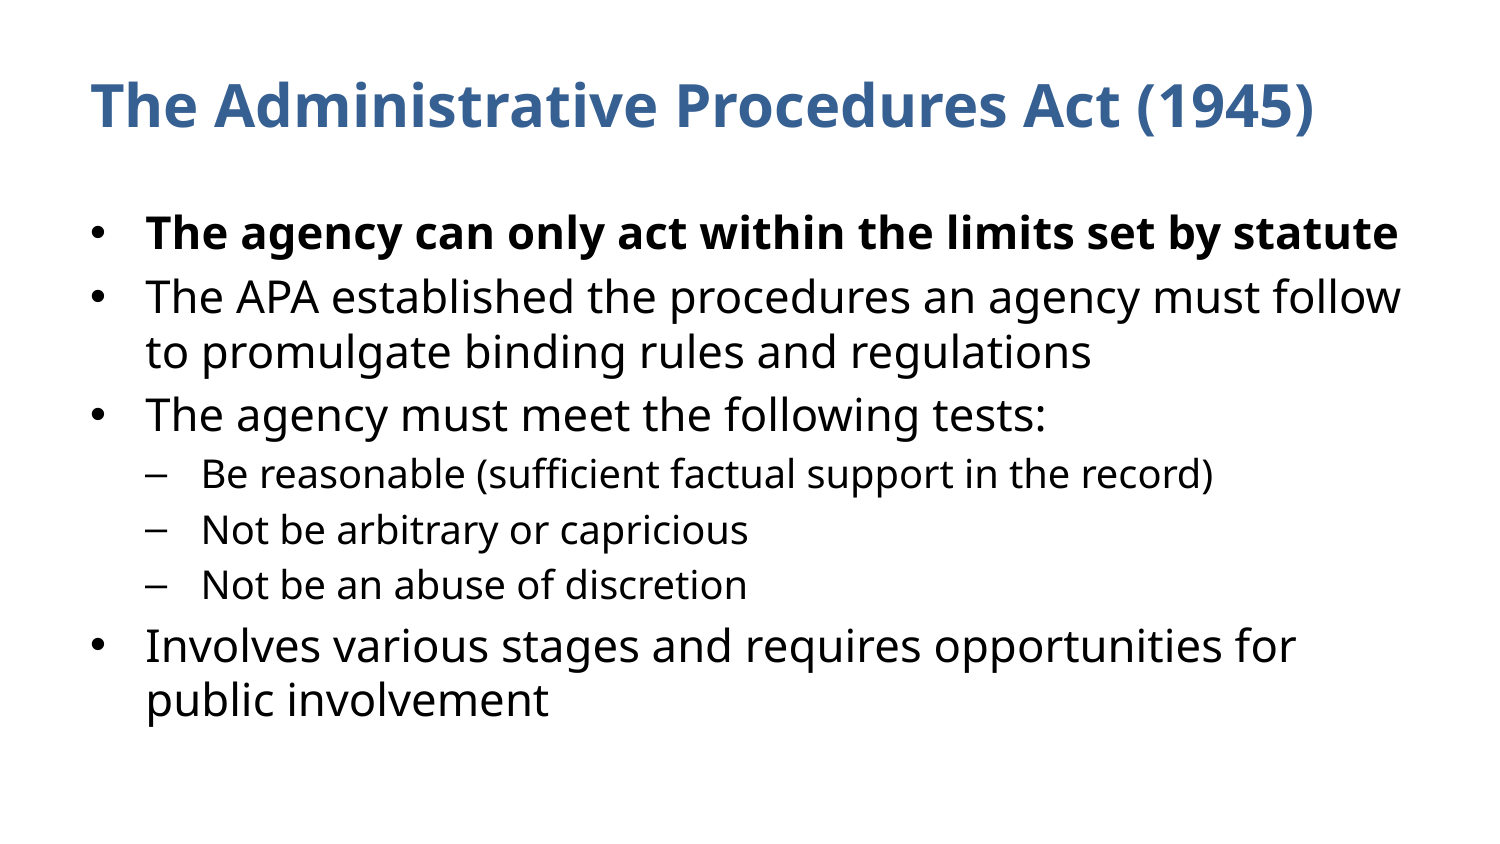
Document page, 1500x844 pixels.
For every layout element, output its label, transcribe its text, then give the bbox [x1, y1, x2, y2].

list The agency can only act within the limits set by statute The APA established the procedures an agency must follow to promulgate binding rules and regulations The agency must meet the following tests: Be reasonable (sufficient factual support in the record) Not be arbitrary or capricious Not be an abuse of discretion Involves various stages and requires opportunities for public involvement [75, 196, 1425, 754]
title The Administrative Procedures Act (1945) [75, 33, 1425, 175]
